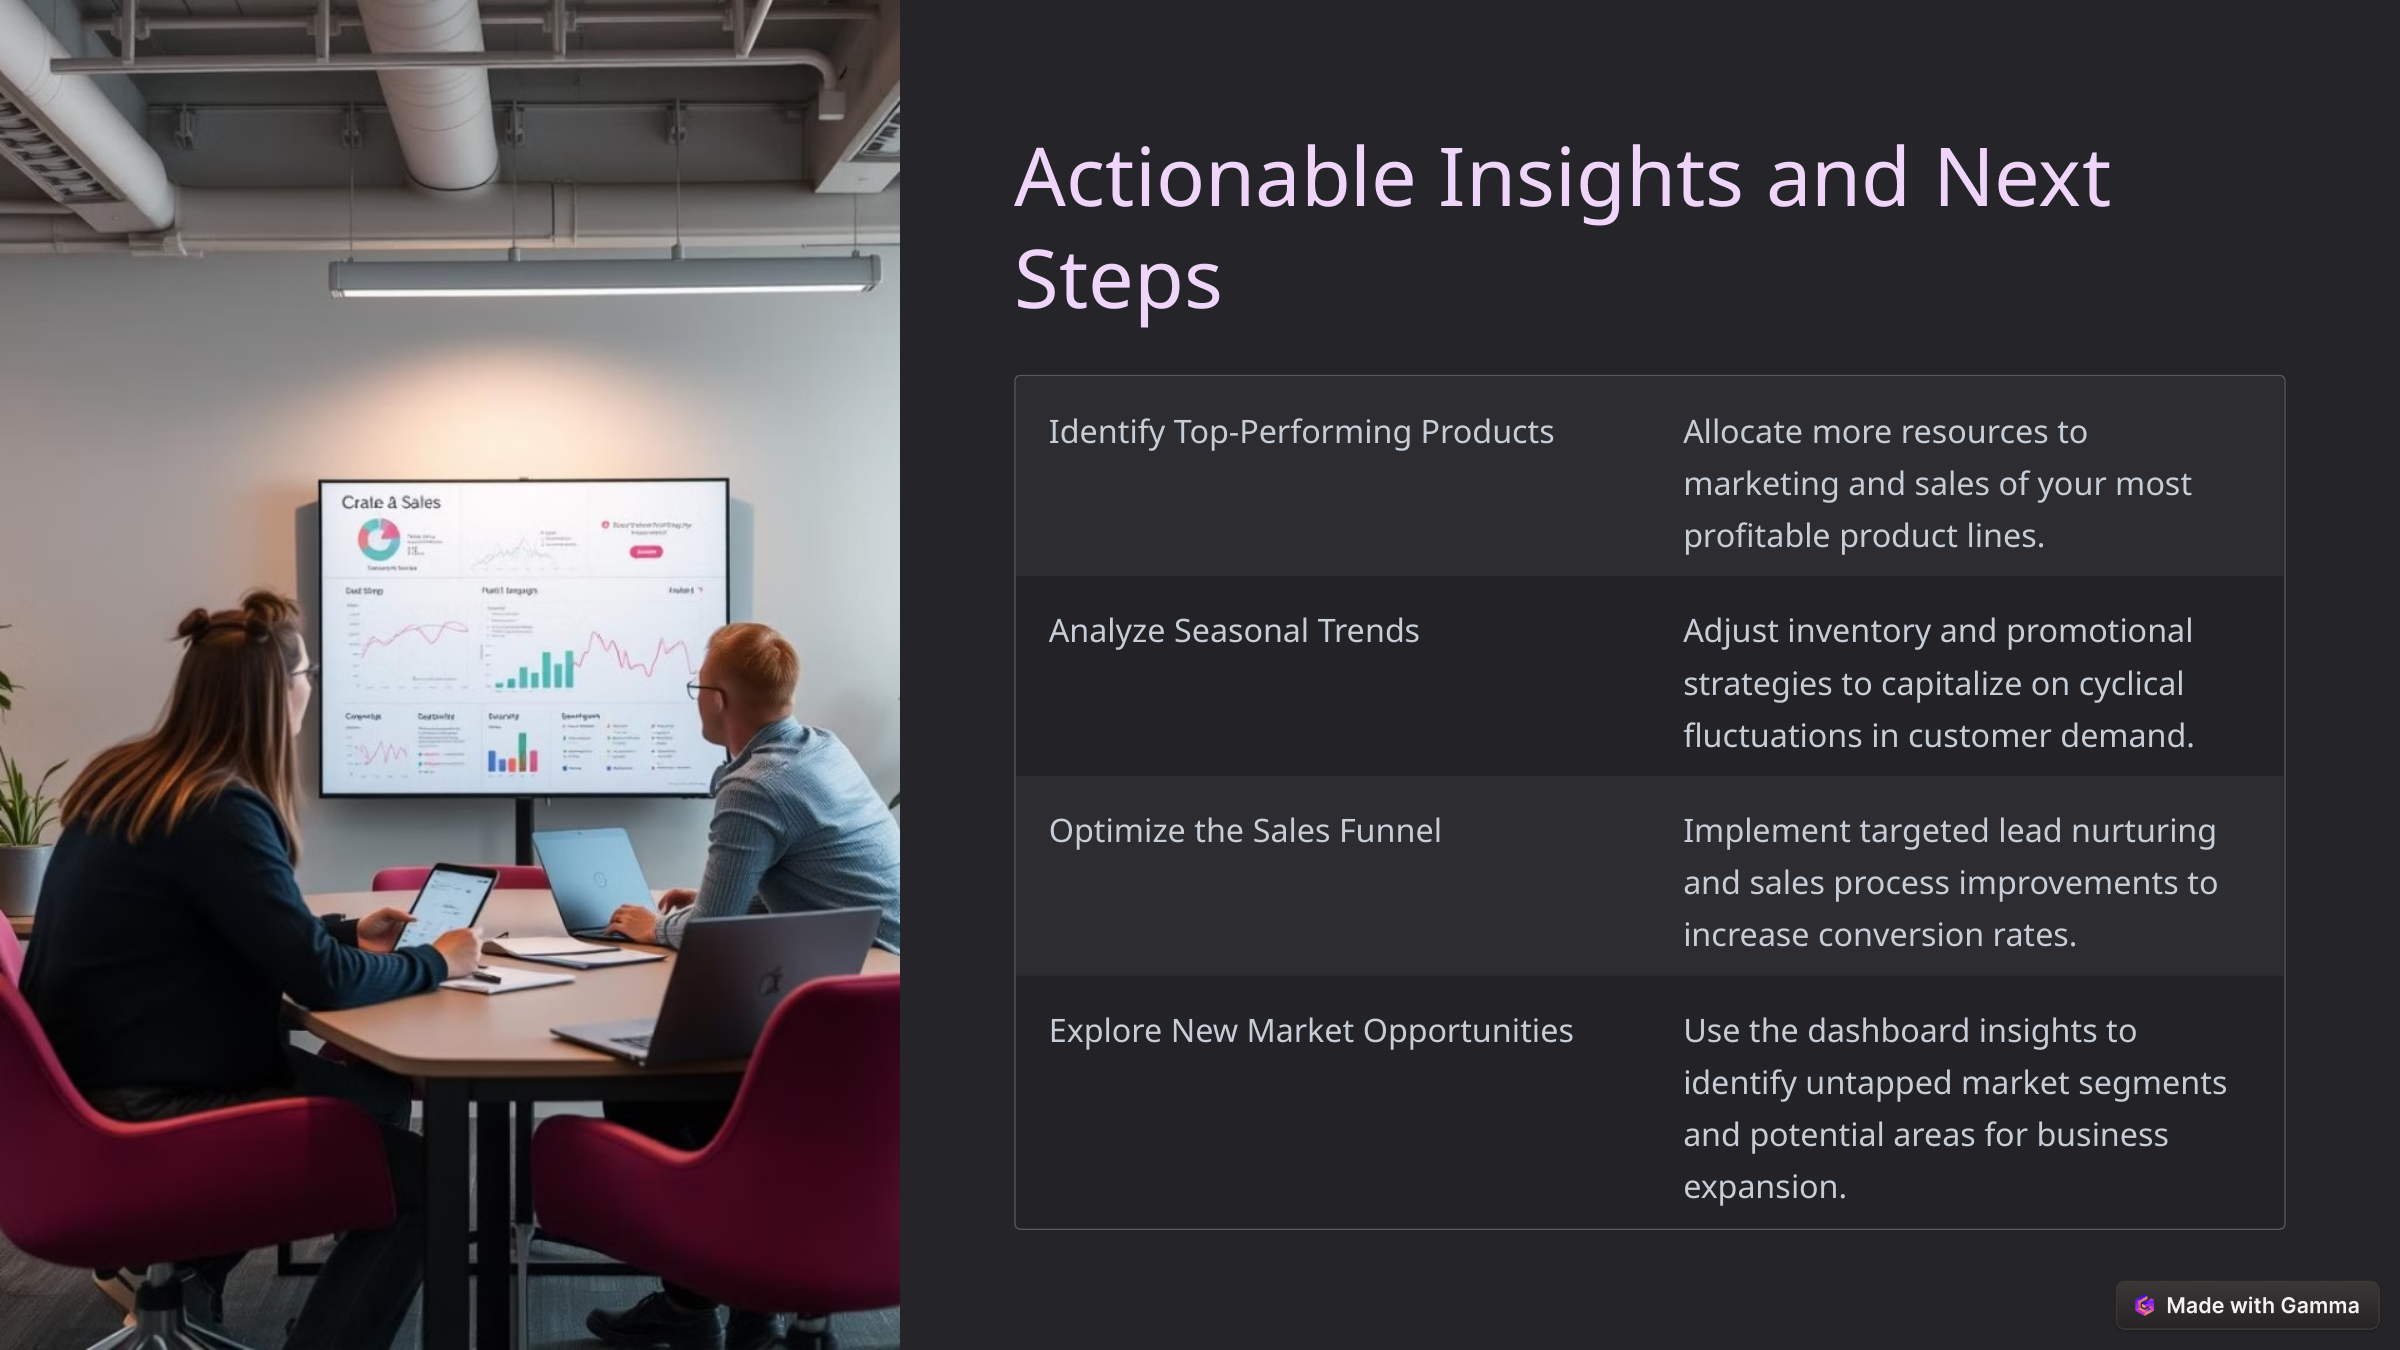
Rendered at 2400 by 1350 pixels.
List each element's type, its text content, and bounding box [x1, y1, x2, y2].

text_box Explore New Market Opportunities [1049, 996, 1617, 1050]
text_box Allocate more resources to marketing and sales of your most profitable product lines. [1683, 397, 2251, 556]
text_box Optimize the Sales Funnel [1049, 796, 1617, 850]
text_box [1016, 975, 2284, 1228]
text_box Adjust inventory and promotional strategies to capitalize on cyclical fluctuations in customer demand. [1683, 597, 2251, 756]
text_box Use the dashboard insights to identify untapped market segments and potential areas for business expansion. [1683, 996, 2251, 1207]
text_box [1016, 376, 2284, 576]
text_box Identify Top-Performing Products [1049, 397, 1617, 451]
text_box [1016, 776, 2284, 975]
text_box Implement targeted lead nurturing and sales process improvements to increase conversion rates. [1683, 797, 2251, 955]
picture [2106, 1271, 2389, 1339]
text_box Actionable Insights and Next Steps [1014, 120, 2285, 327]
picture [0, 0, 900, 1350]
text_box Analyze Seasonal Trends [1049, 597, 1617, 650]
text_box [1016, 576, 2284, 776]
